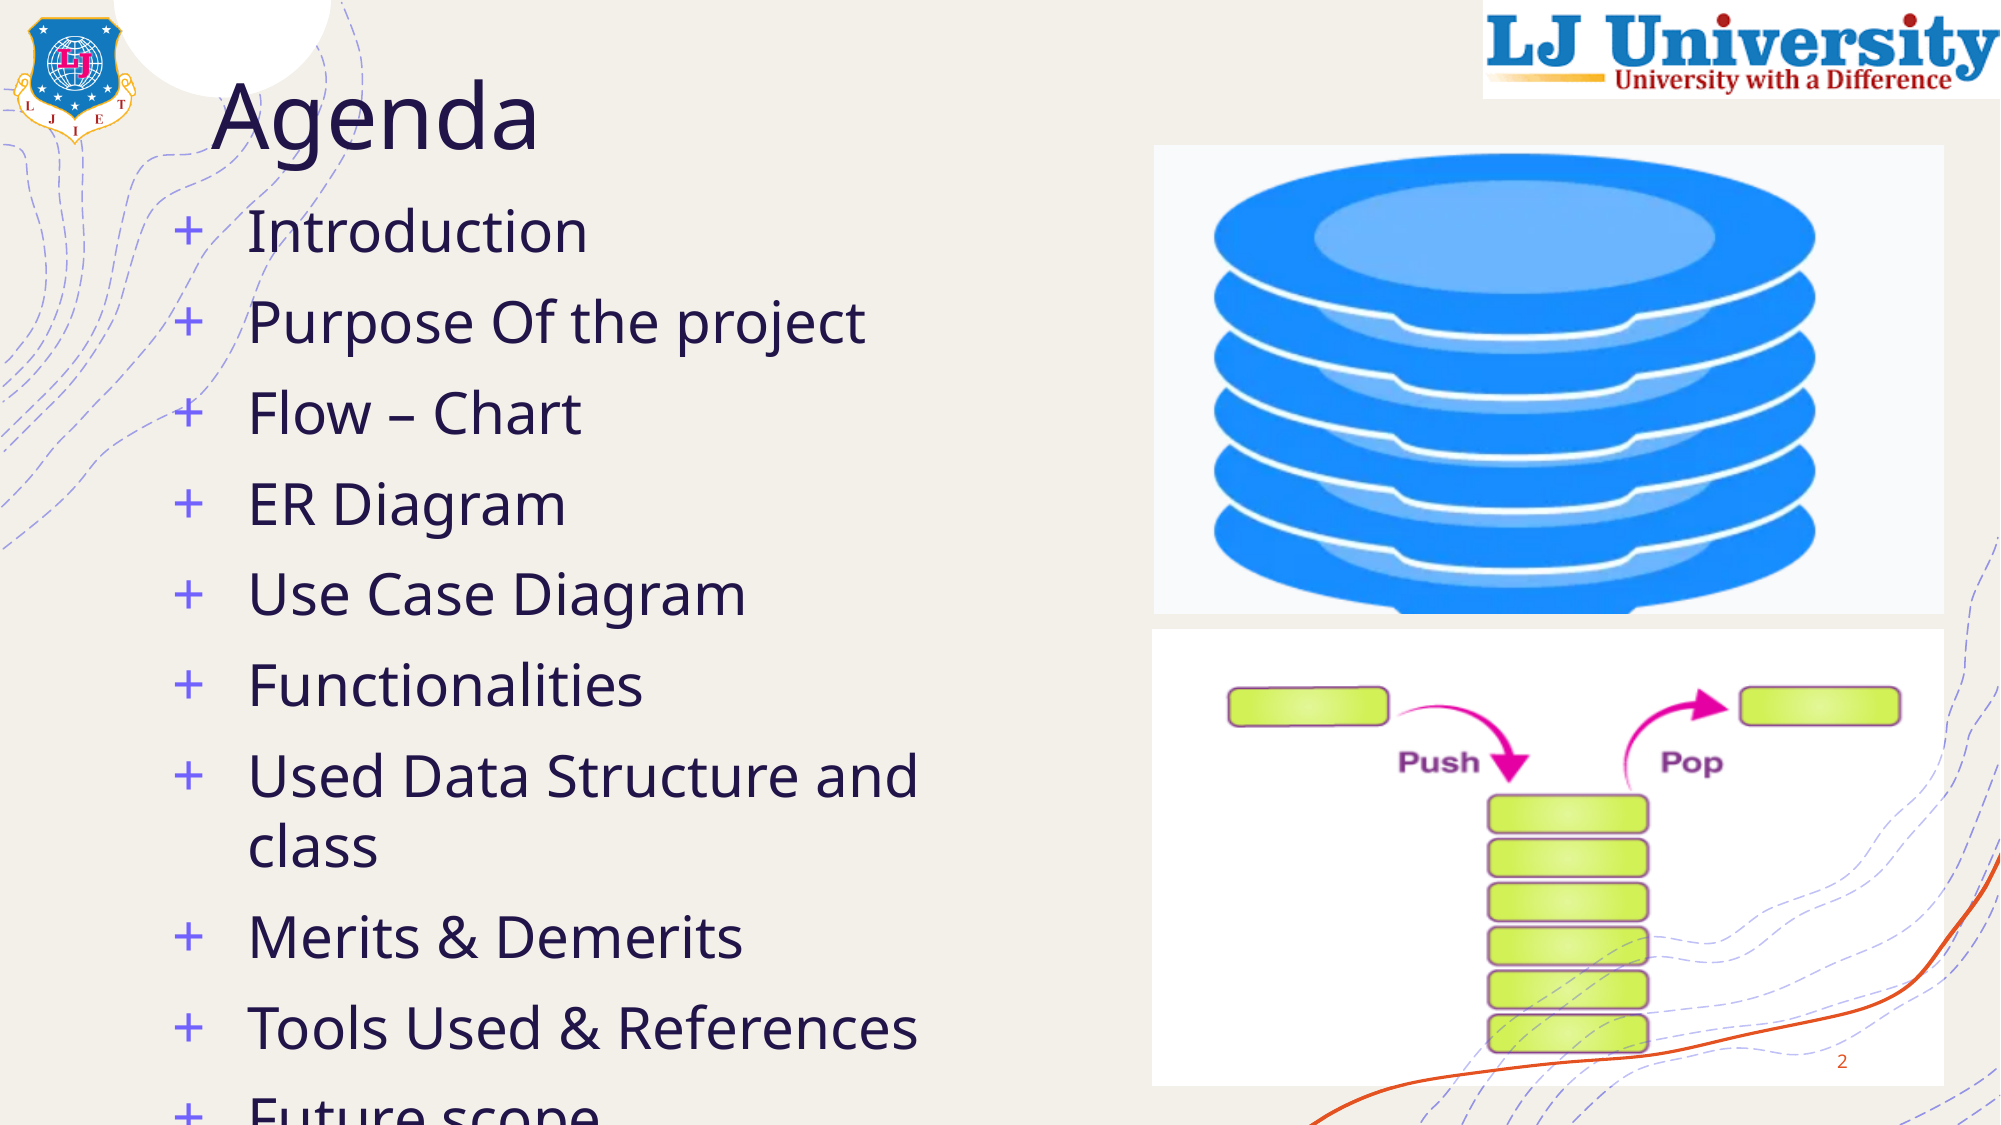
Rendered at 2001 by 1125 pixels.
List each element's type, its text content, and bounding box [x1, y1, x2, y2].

picture [1153, 145, 1945, 614]
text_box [1309, 537, 2000, 1125]
picture [1152, 629, 1309, 1086]
picture [1482, 0, 2000, 100]
title Agenda [196, 50, 1116, 324]
picture [13, 17, 136, 145]
list Introduction Purpose Of the project Flow – Chart ER Diagram Use Case Diagram Functionalities Used Data Structure and class Merits & Demerits Tools Used & References Future scope [157, 186, 1078, 1078]
